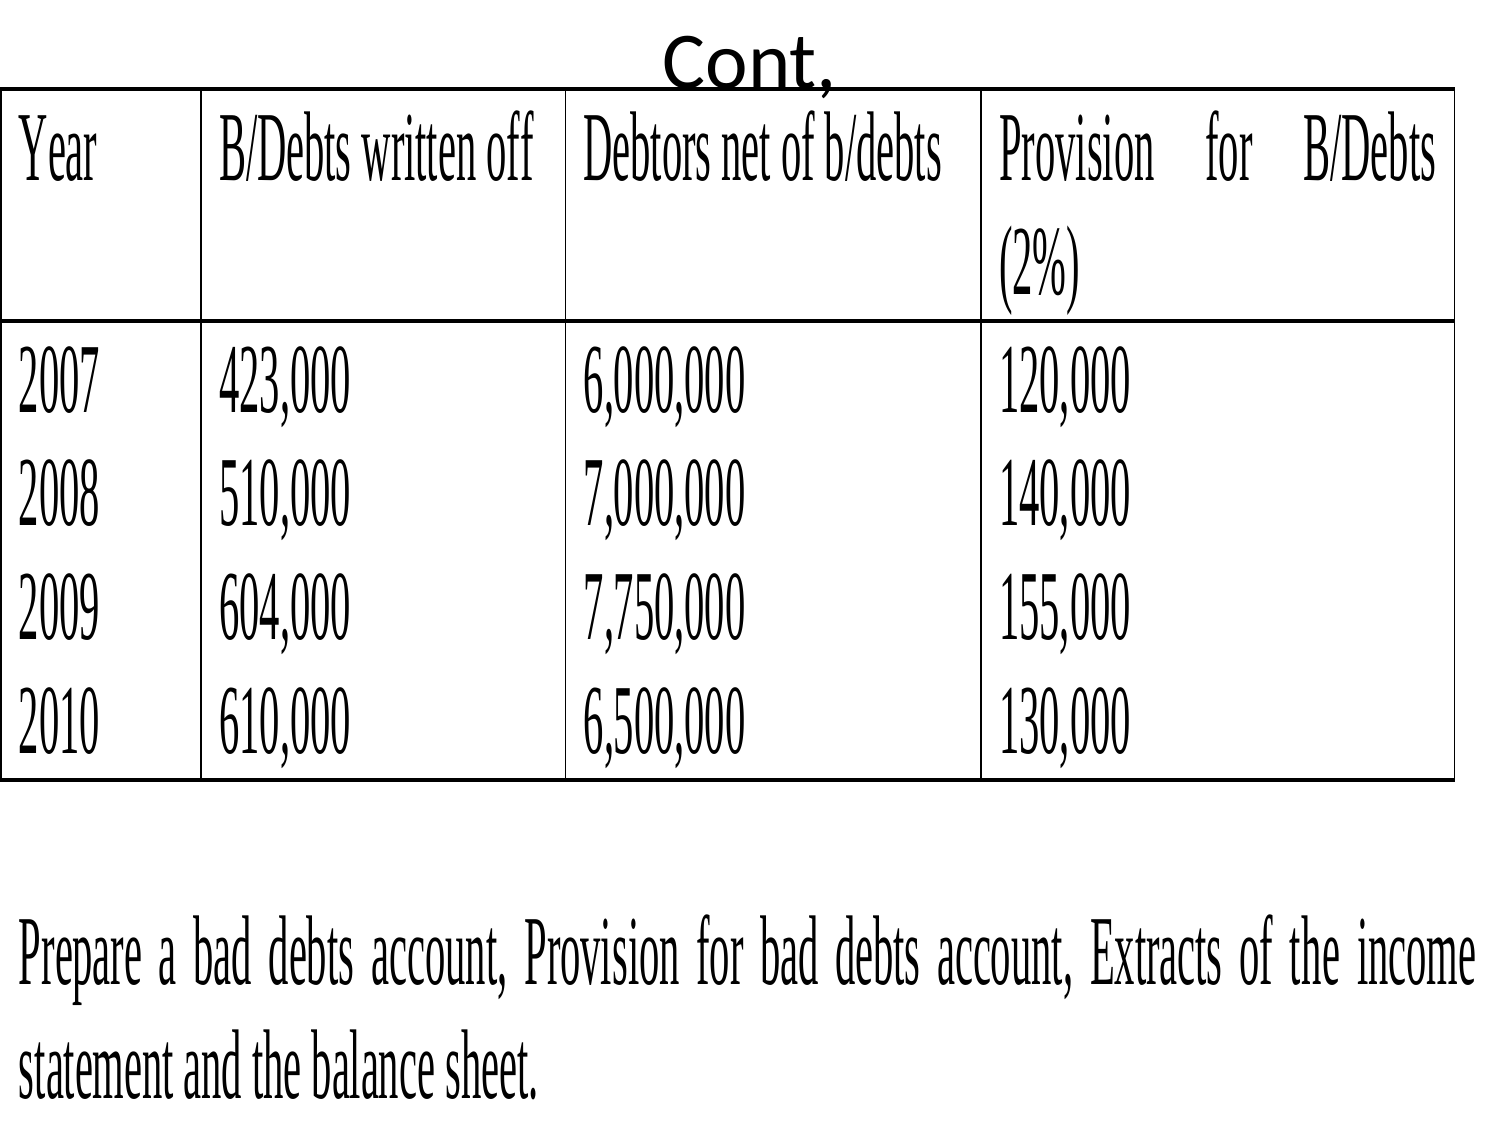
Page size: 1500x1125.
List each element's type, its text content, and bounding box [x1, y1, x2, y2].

title Cont, [75, 0, 1425, 85]
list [0, 87, 1500, 1125]
